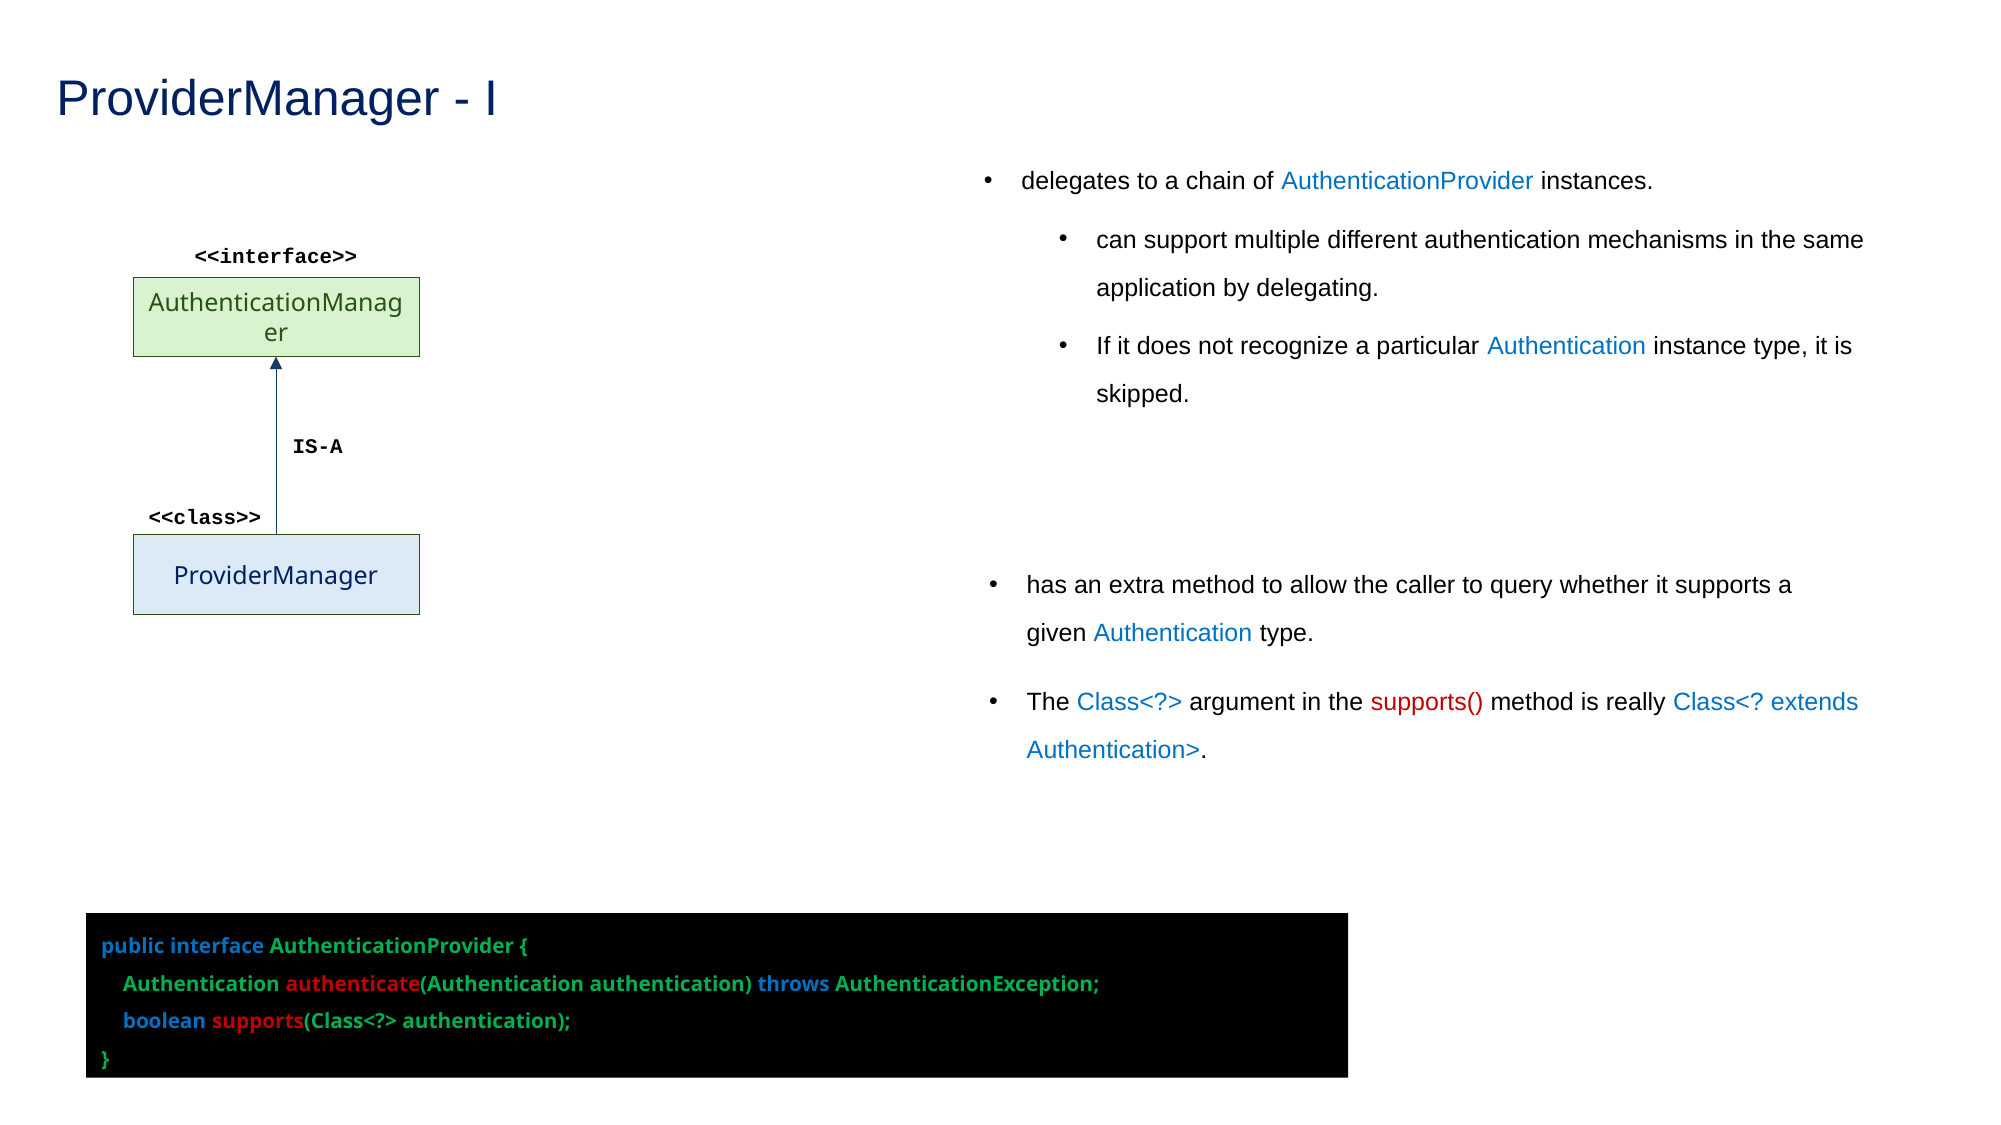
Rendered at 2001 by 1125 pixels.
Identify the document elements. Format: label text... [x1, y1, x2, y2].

text_box IS-A [277, 424, 358, 465]
list delegates to a chain of AuthenticationProvider instances. can support multiple different authentication mechanisms in the same application by delegating. If it does not recognize a particular Authentication instance type, it is skipped. [968, 139, 1914, 496]
text_box has an extra method to allow the caller to query whether it supports a given Authentication type. The Class<?> argument in the supports() method is really Class<? extends Authentication>. [974, 543, 1919, 827]
text_box public interface AuthenticationProvider { Authentication authenticate(Authentication authentication) throws AuthenticationException; boolean supports(Class<?> authentication); } [86, 913, 1349, 1078]
text_box ProviderManager [131, 533, 421, 616]
title ProviderManager - I [41, 59, 1971, 140]
text_box <<class>> [133, 495, 276, 536]
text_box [132, 234, 420, 358]
